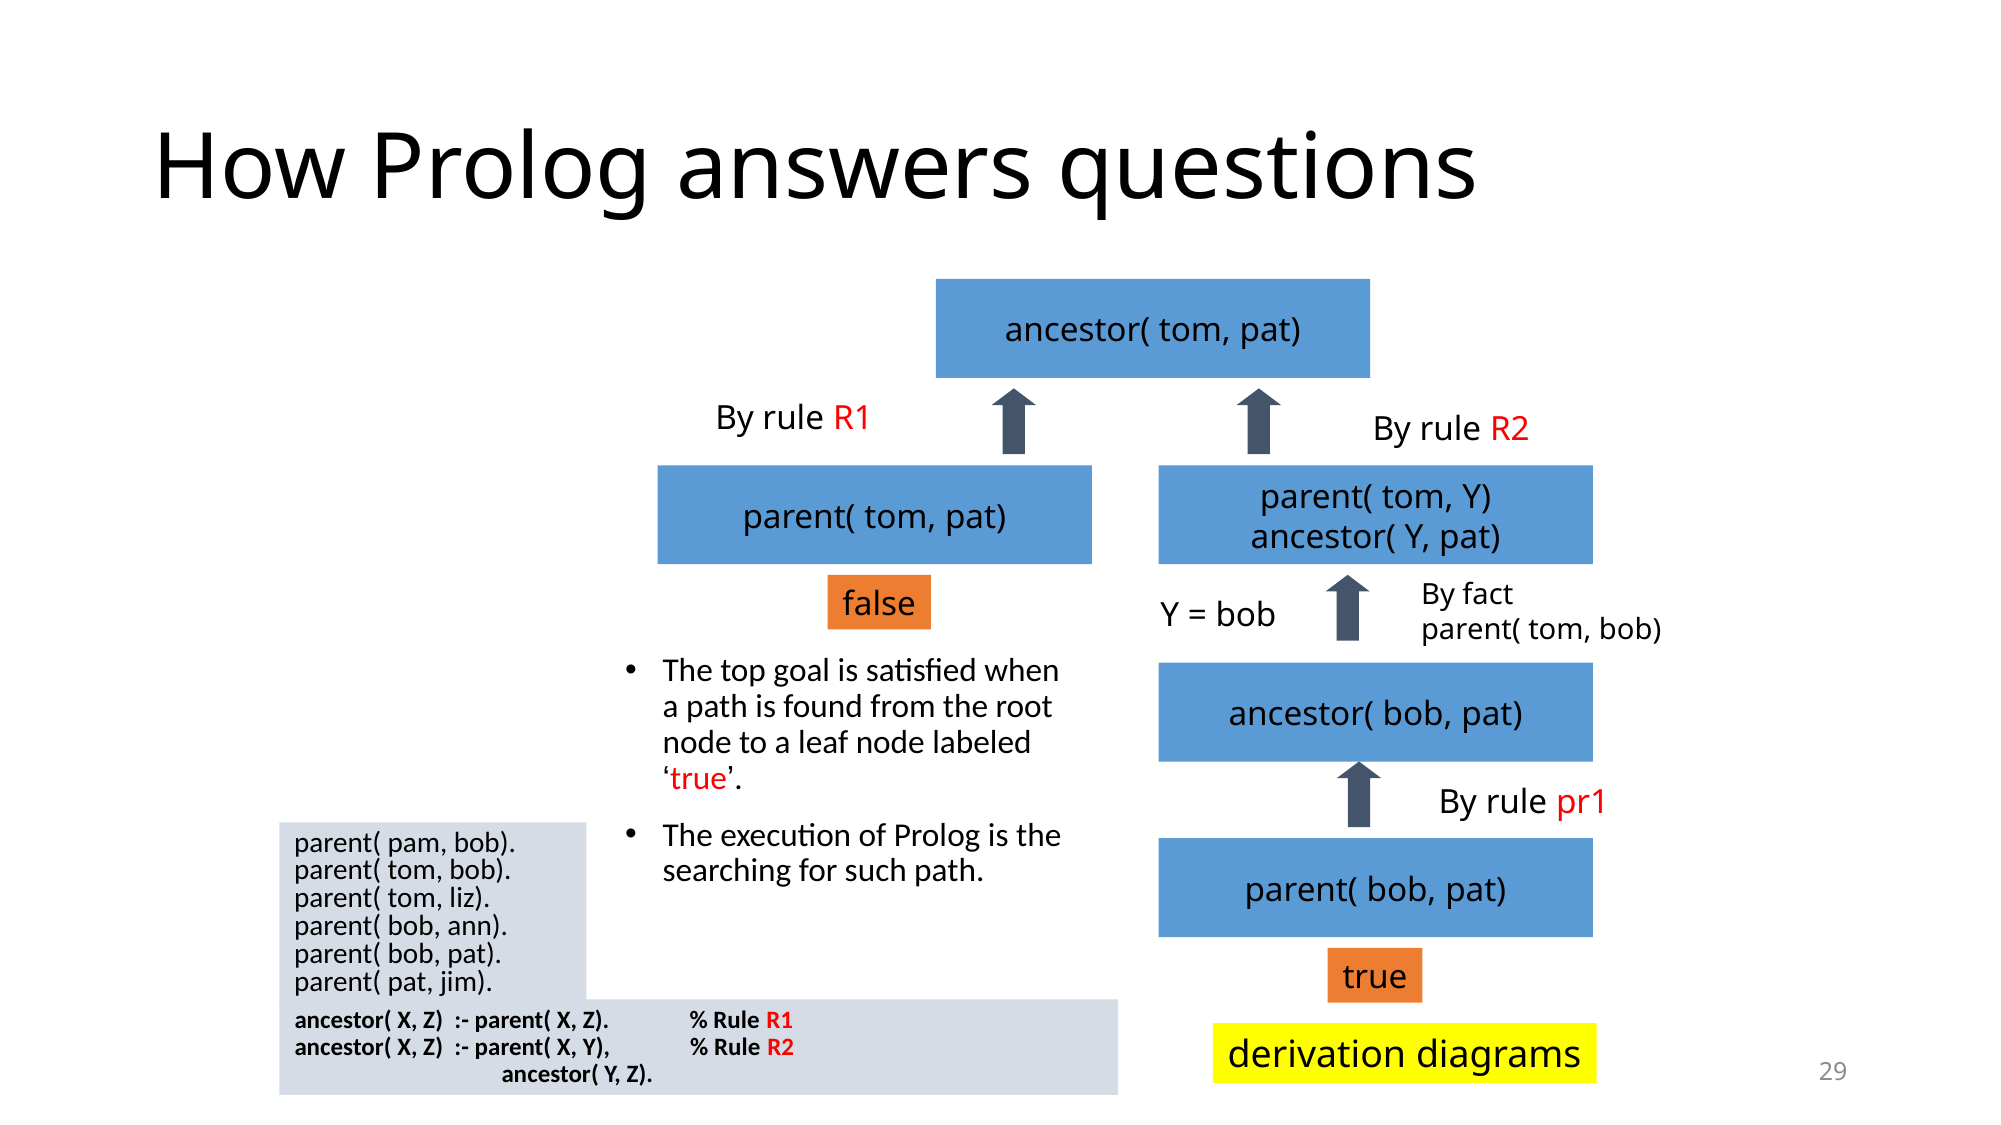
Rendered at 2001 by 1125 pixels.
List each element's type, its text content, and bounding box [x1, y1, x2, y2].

text_box parent( pam, bob). parent( tom, bob). parent( tom, liz). parent( bob, ann). parent( bob, pat). parent( pat, jim). [279, 822, 587, 999]
slide_number 29 [1412, 1042, 1863, 1103]
text_box derivation diagrams [1212, 1023, 1597, 1083]
title How Prolog answers questions [137, 59, 1863, 278]
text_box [657, 278, 1691, 1004]
list The top goal is satisfied when a path is found from the root node to a leaf node labeled ‘true’. The execution of Prolog is the searching for such path. [610, 645, 657, 976]
text_box ancestor( X, Z) :- parent( X, Z). % Rule R1 ancestor( X, Z) :- parent( X, Y), % Rule R2 ancestor( Y, Z). [279, 999, 1119, 1095]
